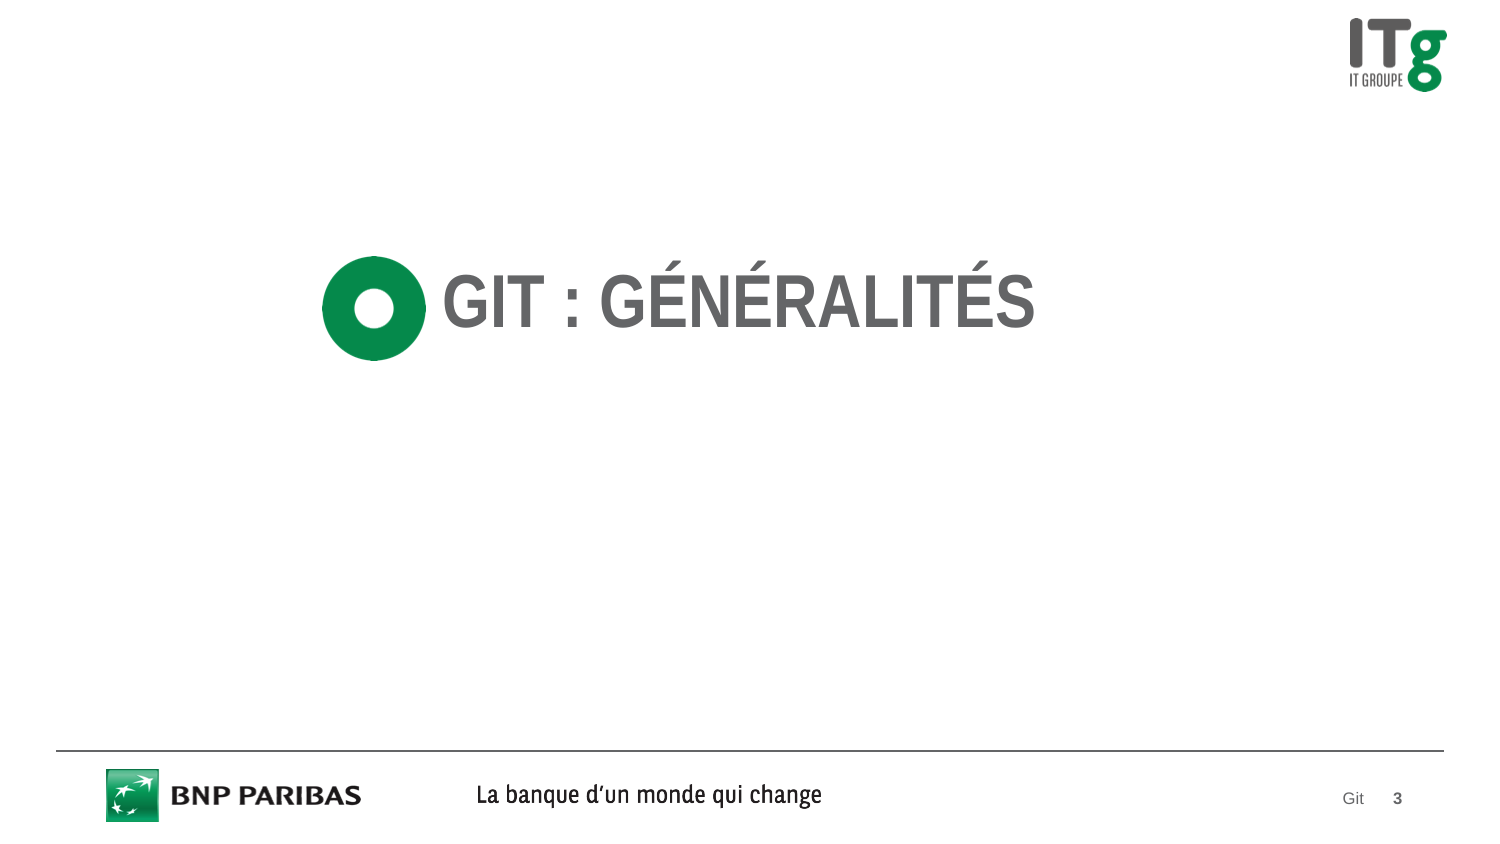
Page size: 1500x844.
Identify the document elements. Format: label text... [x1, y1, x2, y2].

picture [106, 769, 361, 822]
slide_number 3 [1372, 786, 1403, 810]
title Git : Généralités [442, 265, 1353, 617]
picture [1350, 18, 1447, 92]
picture [322, 256, 426, 361]
picture [478, 784, 821, 809]
footer Git [1033, 786, 1365, 810]
